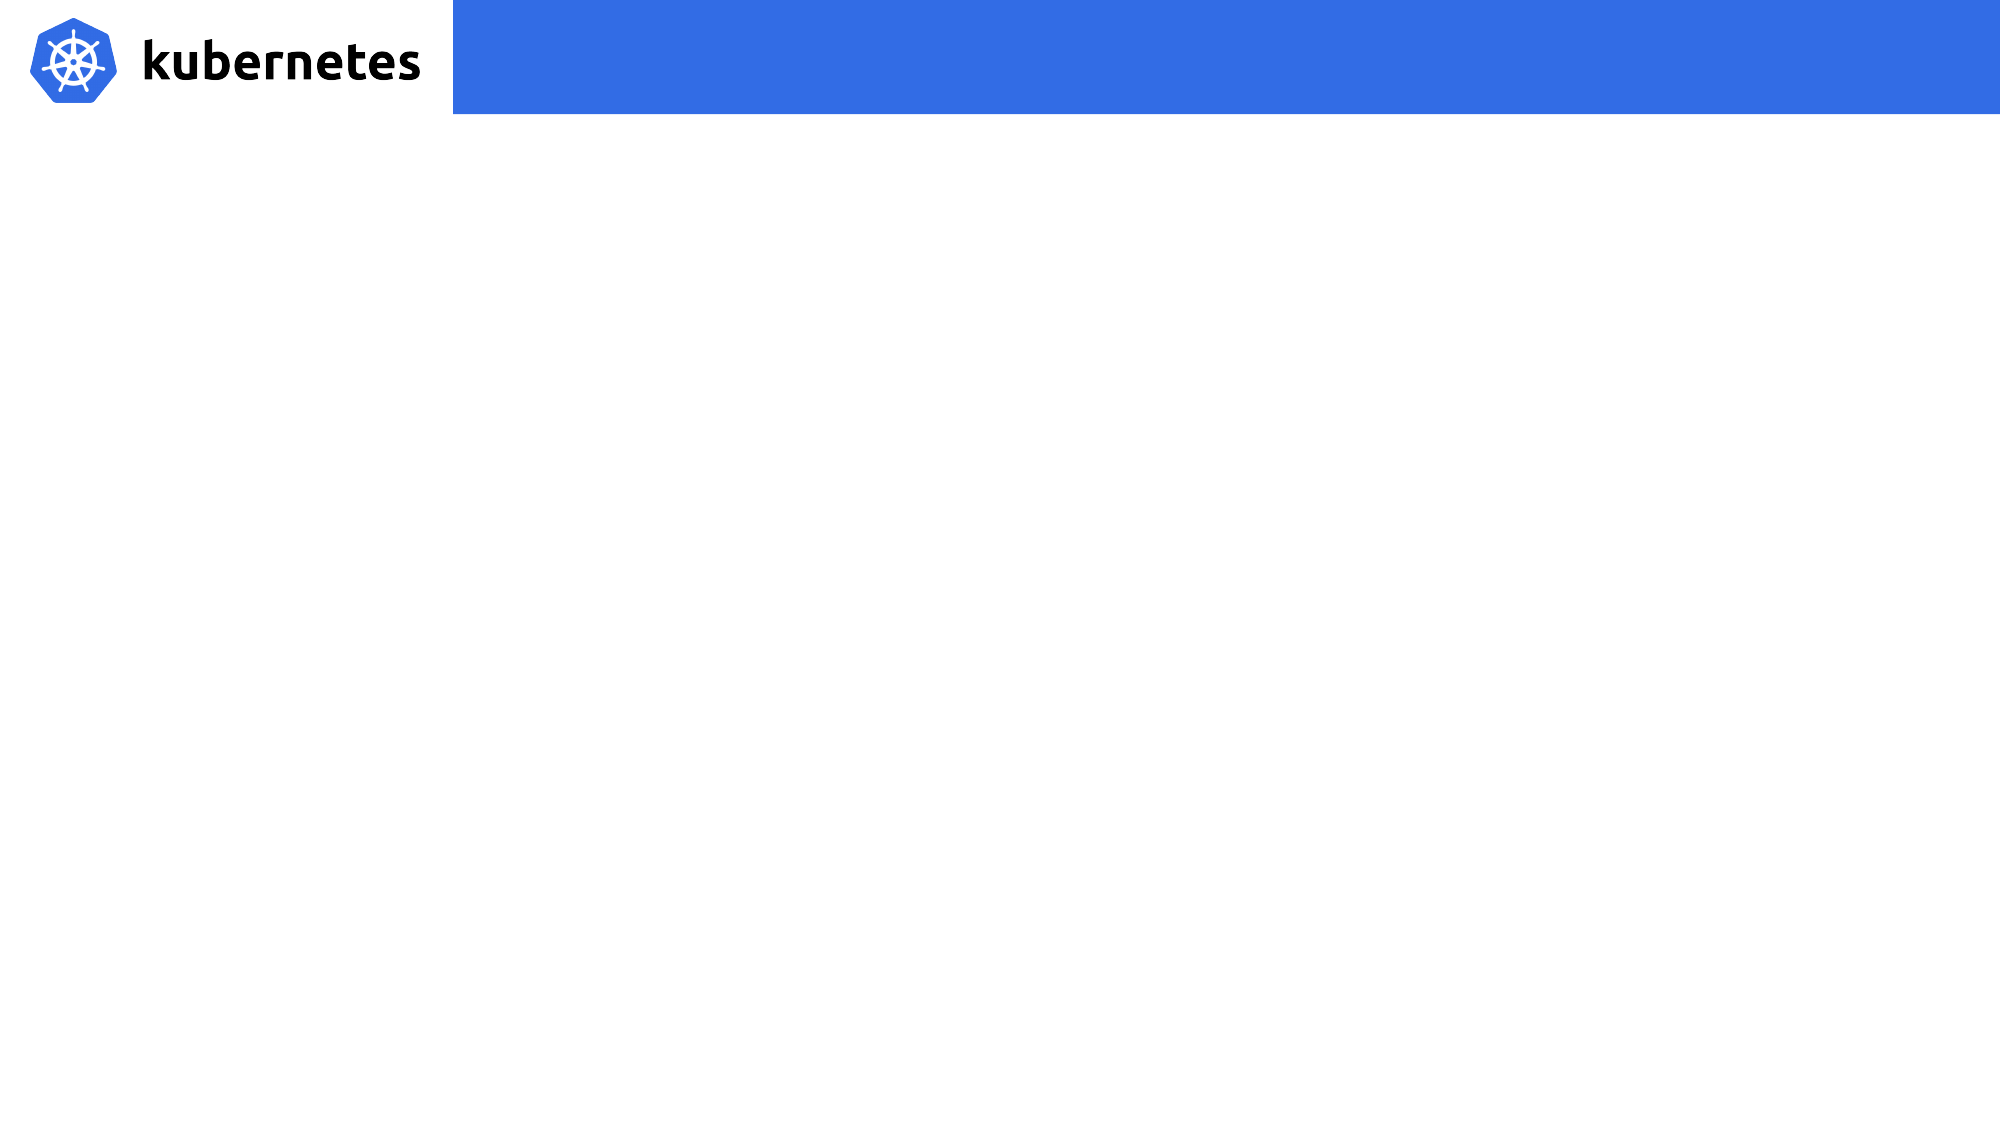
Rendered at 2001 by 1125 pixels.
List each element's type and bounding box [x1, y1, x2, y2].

picture [30, 18, 420, 103]
text_box [453, 0, 2000, 115]
